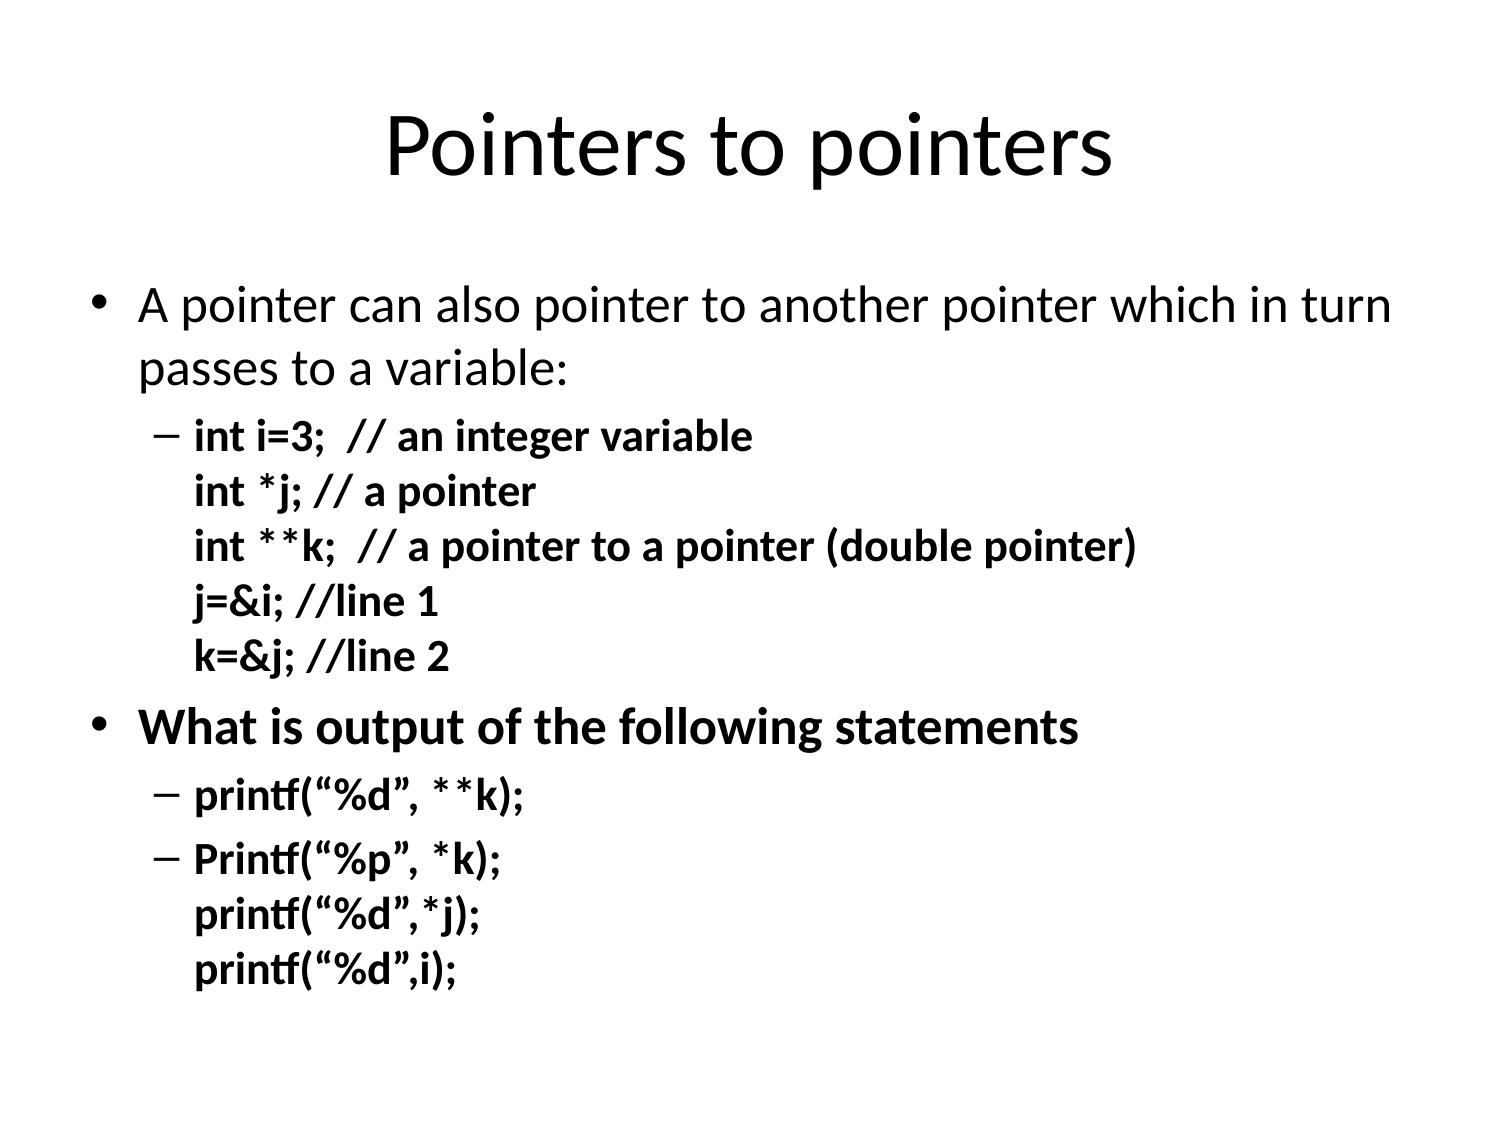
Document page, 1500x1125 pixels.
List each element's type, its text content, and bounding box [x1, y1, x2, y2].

title Pointers to pointers [75, 45, 1425, 233]
list A pointer can also pointer to another pointer which in turn passes to a variable: int i=3; // an integer variable int *j; // a pointer int **k; // a pointer to a pointer (double pointer) j=&i; //line 1 k=&j; //line 2 What is output of the following statements printf(“%d”, **k); Printf(“%p”, *k); printf(“%d”,*j); printf(“%d”,i); [75, 262, 1425, 1005]
